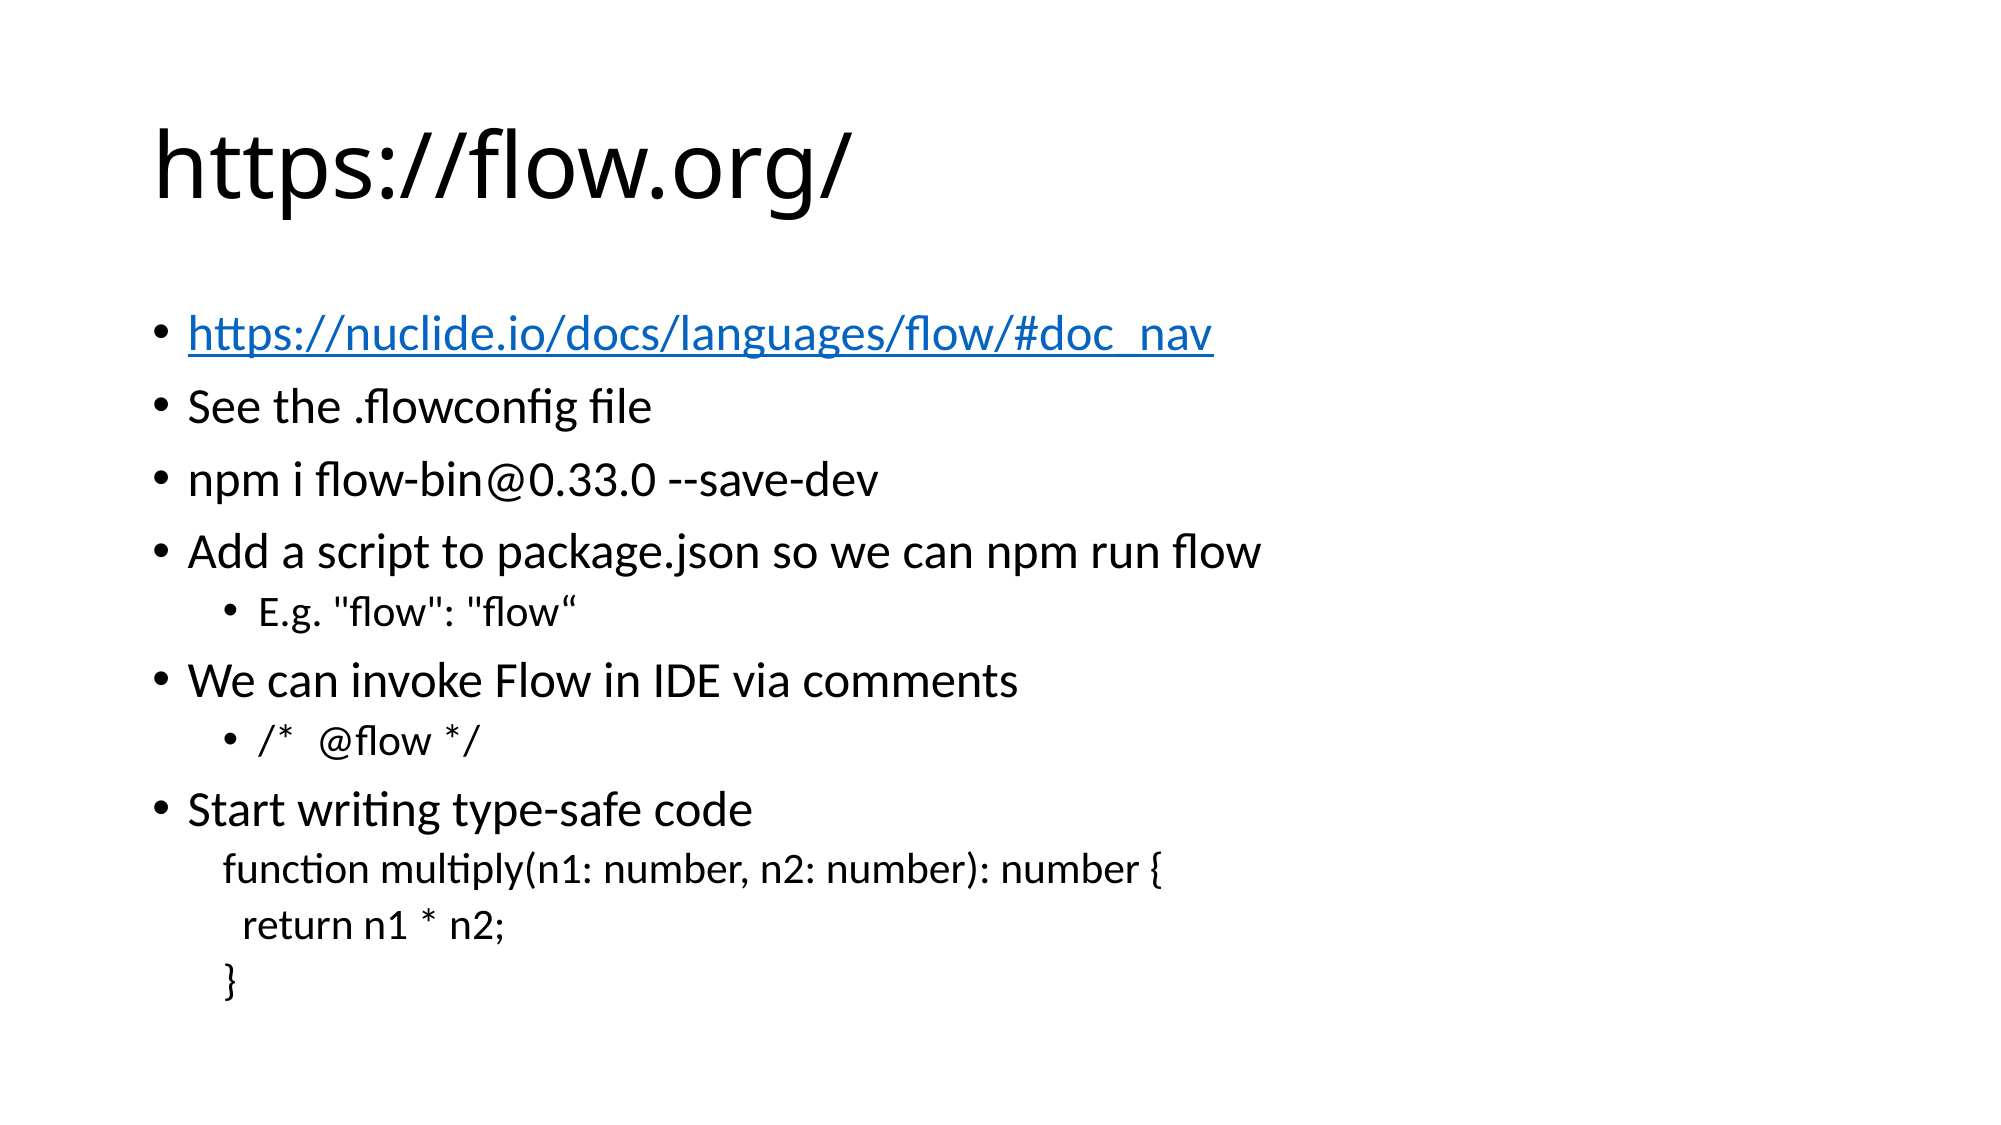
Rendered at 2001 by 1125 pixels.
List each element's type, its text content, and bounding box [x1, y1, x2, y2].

list https://nuclide.io/docs/languages/flow/#doc_nav See the .flowconfig file npm i flow-bin@0.33.0 --save-dev Add a script to package.json so we can npm run flow E.g. "flow": "flow“ We can invoke Flow in IDE via comments /* @flow */ Start writing type-safe code function multiply(n1: number, n2: number): number { return n1 * n2; } [137, 299, 1863, 1014]
title https://flow.org/ [137, 59, 1863, 278]
